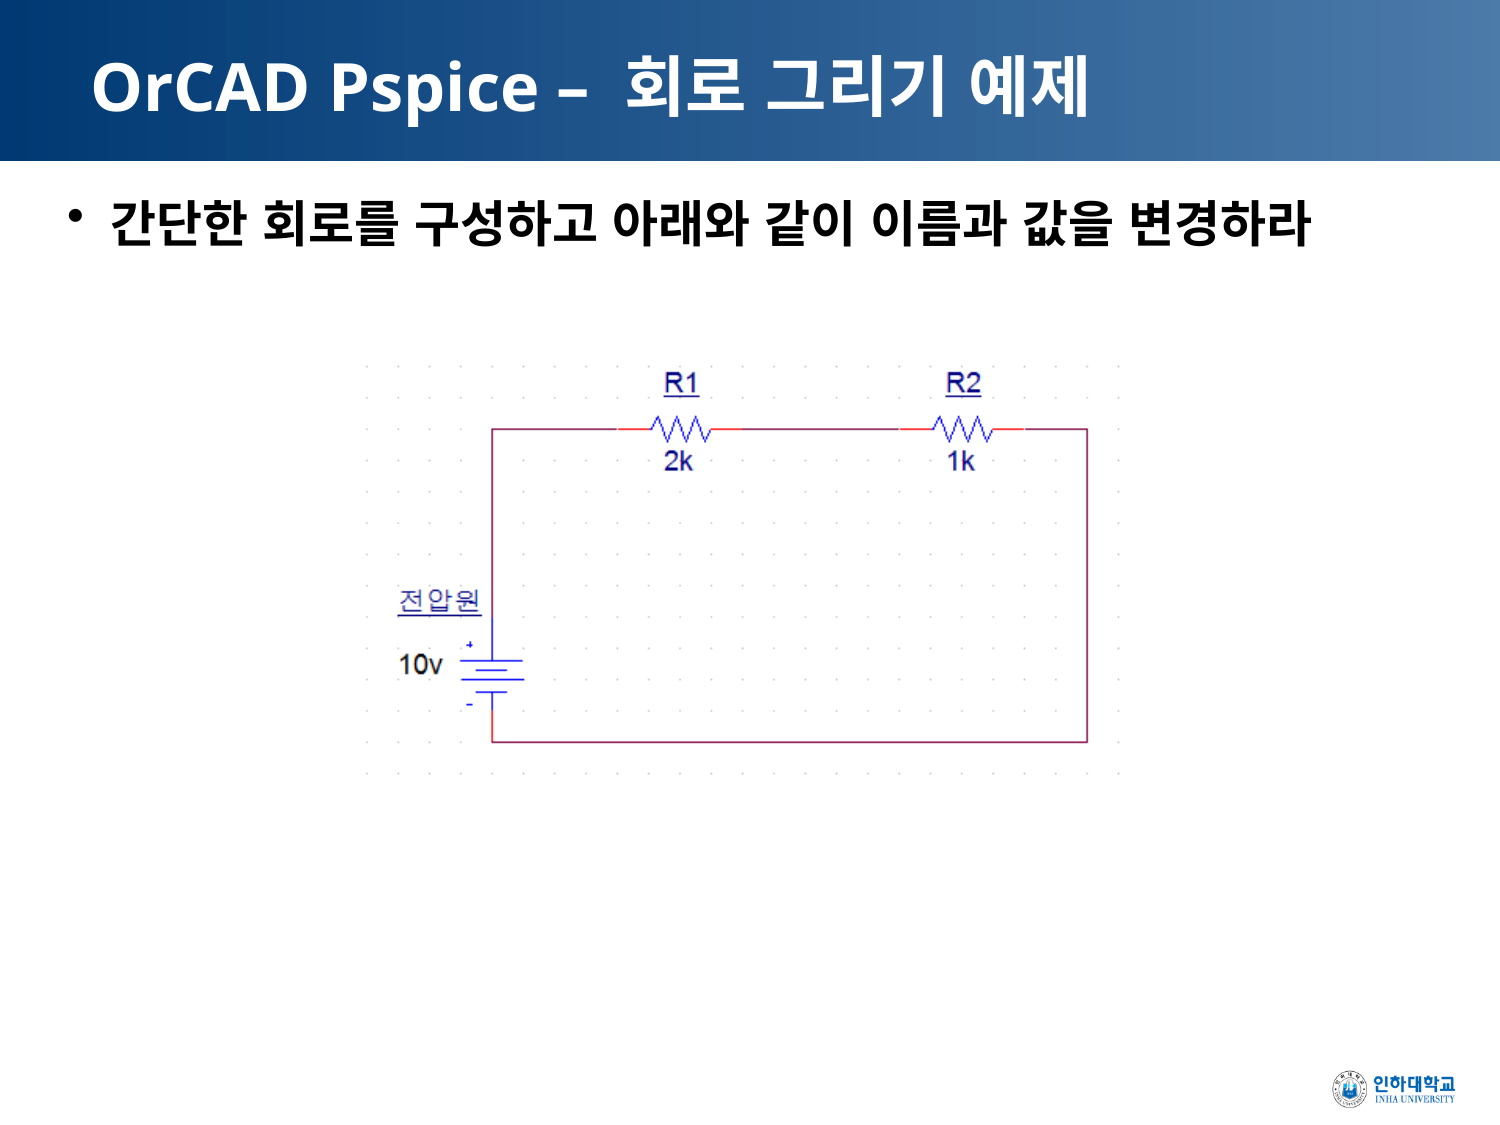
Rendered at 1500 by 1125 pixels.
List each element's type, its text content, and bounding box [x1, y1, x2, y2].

picture [1328, 1066, 1459, 1112]
picture [357, 341, 1143, 784]
list 간단한 회로를 구성하고 아래와 같이 이름과 값을 변경하라 [52, 184, 1470, 1024]
title OrCAD Pspice – 회로 그리기 예제 [74, 44, 1426, 126]
